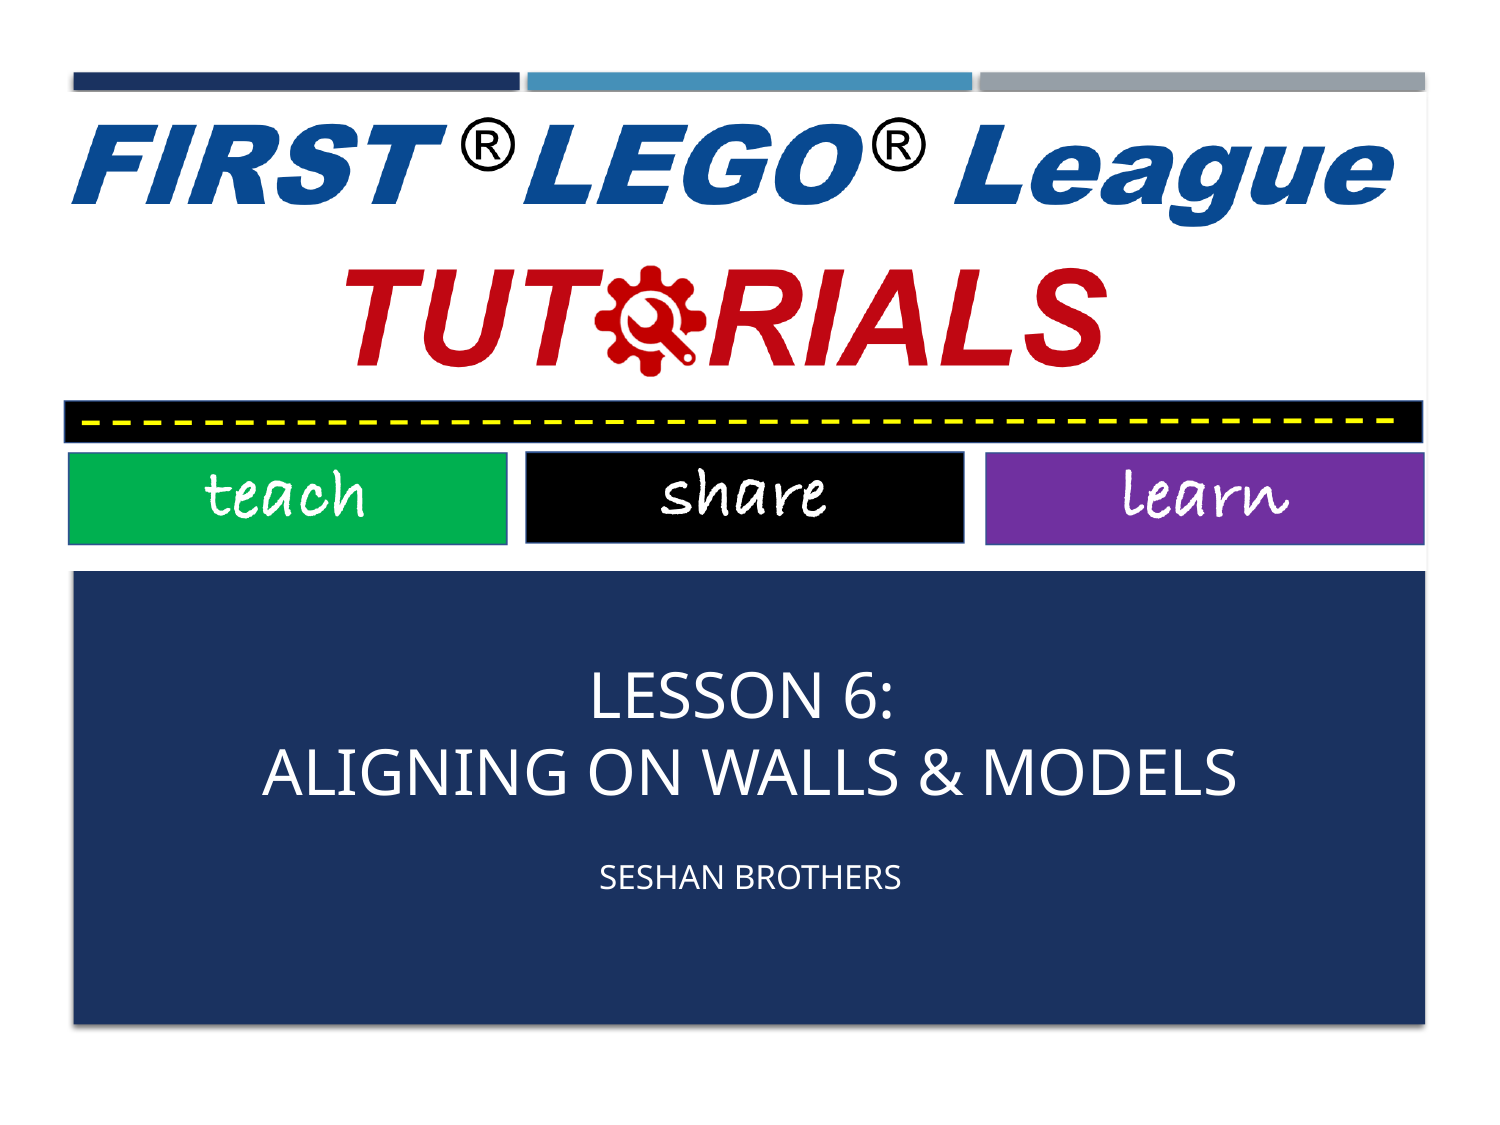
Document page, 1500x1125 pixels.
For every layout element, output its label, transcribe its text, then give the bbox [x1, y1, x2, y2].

subtitle Seshan brothers [95, 849, 1406, 946]
title Lesson 6: aligning on Walls & MODELS [95, 645, 1406, 816]
picture [54, 92, 1448, 571]
